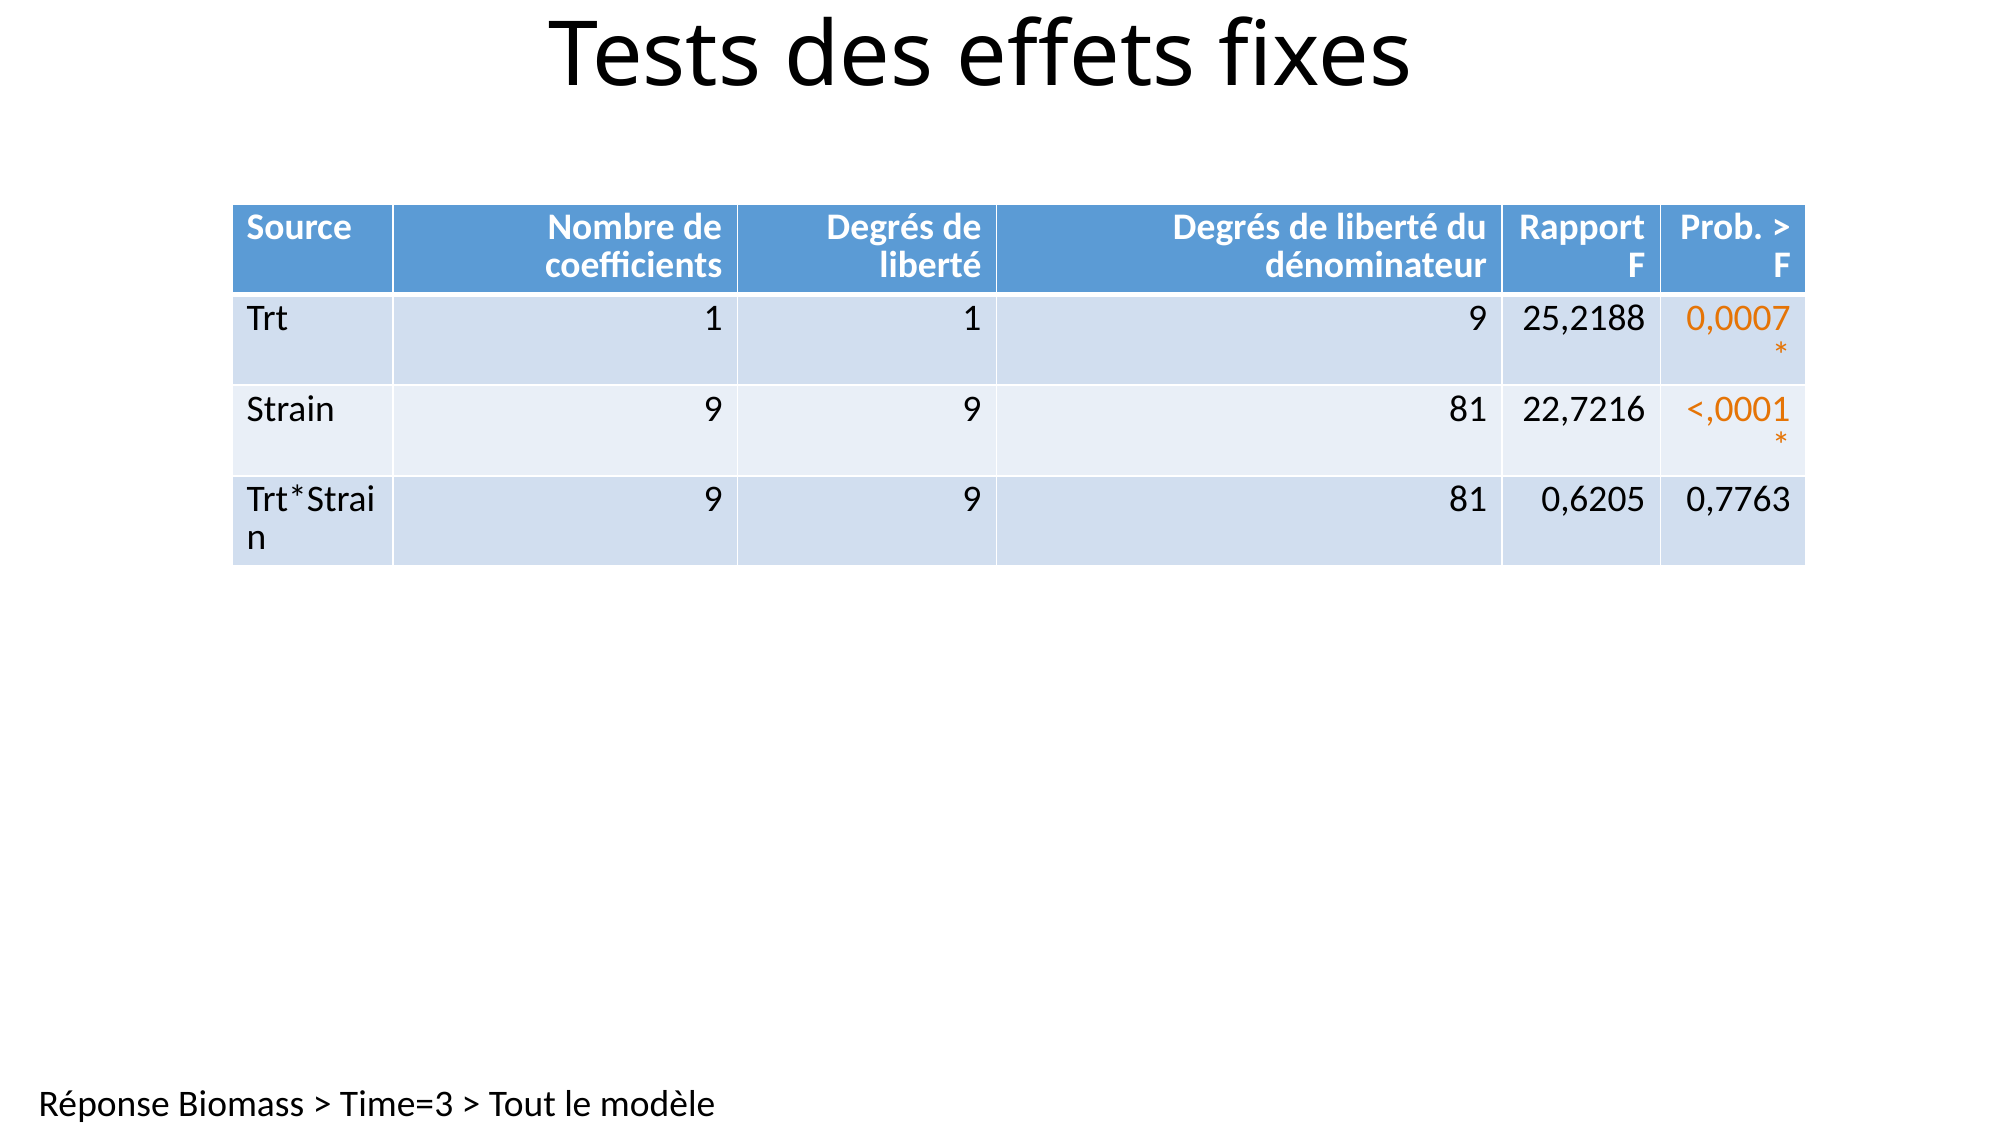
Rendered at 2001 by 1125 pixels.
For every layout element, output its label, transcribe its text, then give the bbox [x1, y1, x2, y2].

table_header Degrés de liberté du dénominateur [997, 205, 1501, 292]
table_cell 9 [738, 477, 996, 565]
table_cell 9 [738, 386, 996, 475]
table_cell 0,6205 [1503, 477, 1660, 565]
table_cell 81 [997, 386, 1501, 475]
text_box Réponse Biomass > Time=3 > Tout le modèle [38, 1079, 717, 1125]
table_cell 81 [997, 477, 1501, 565]
table_cell 1 [738, 297, 996, 384]
table_header Degrés de liberté [738, 205, 996, 292]
table_cell 22,7216 [1503, 386, 1660, 475]
table_cell Trt*Strain [233, 477, 392, 565]
table_cell 1 [394, 297, 737, 384]
table_cell <,0001* [1661, 386, 1805, 475]
title Tests des effets fixes [0, 0, 1963, 113]
table_cell 0,7763 [1661, 477, 1805, 565]
table_cell Strain [233, 386, 392, 475]
table_header Source [233, 205, 392, 292]
table_header Nombre de coefficients [394, 205, 737, 292]
table_header Rapport F [1503, 205, 1660, 292]
table_cell 25,2188 [1503, 297, 1660, 384]
table_cell 0,0007* [1661, 297, 1805, 384]
table_cell Trt [233, 297, 392, 384]
table_cell 9 [394, 386, 737, 475]
table_cell 9 [997, 297, 1501, 384]
table_cell 9 [394, 477, 737, 565]
table_header Prob. > F [1661, 205, 1805, 292]
